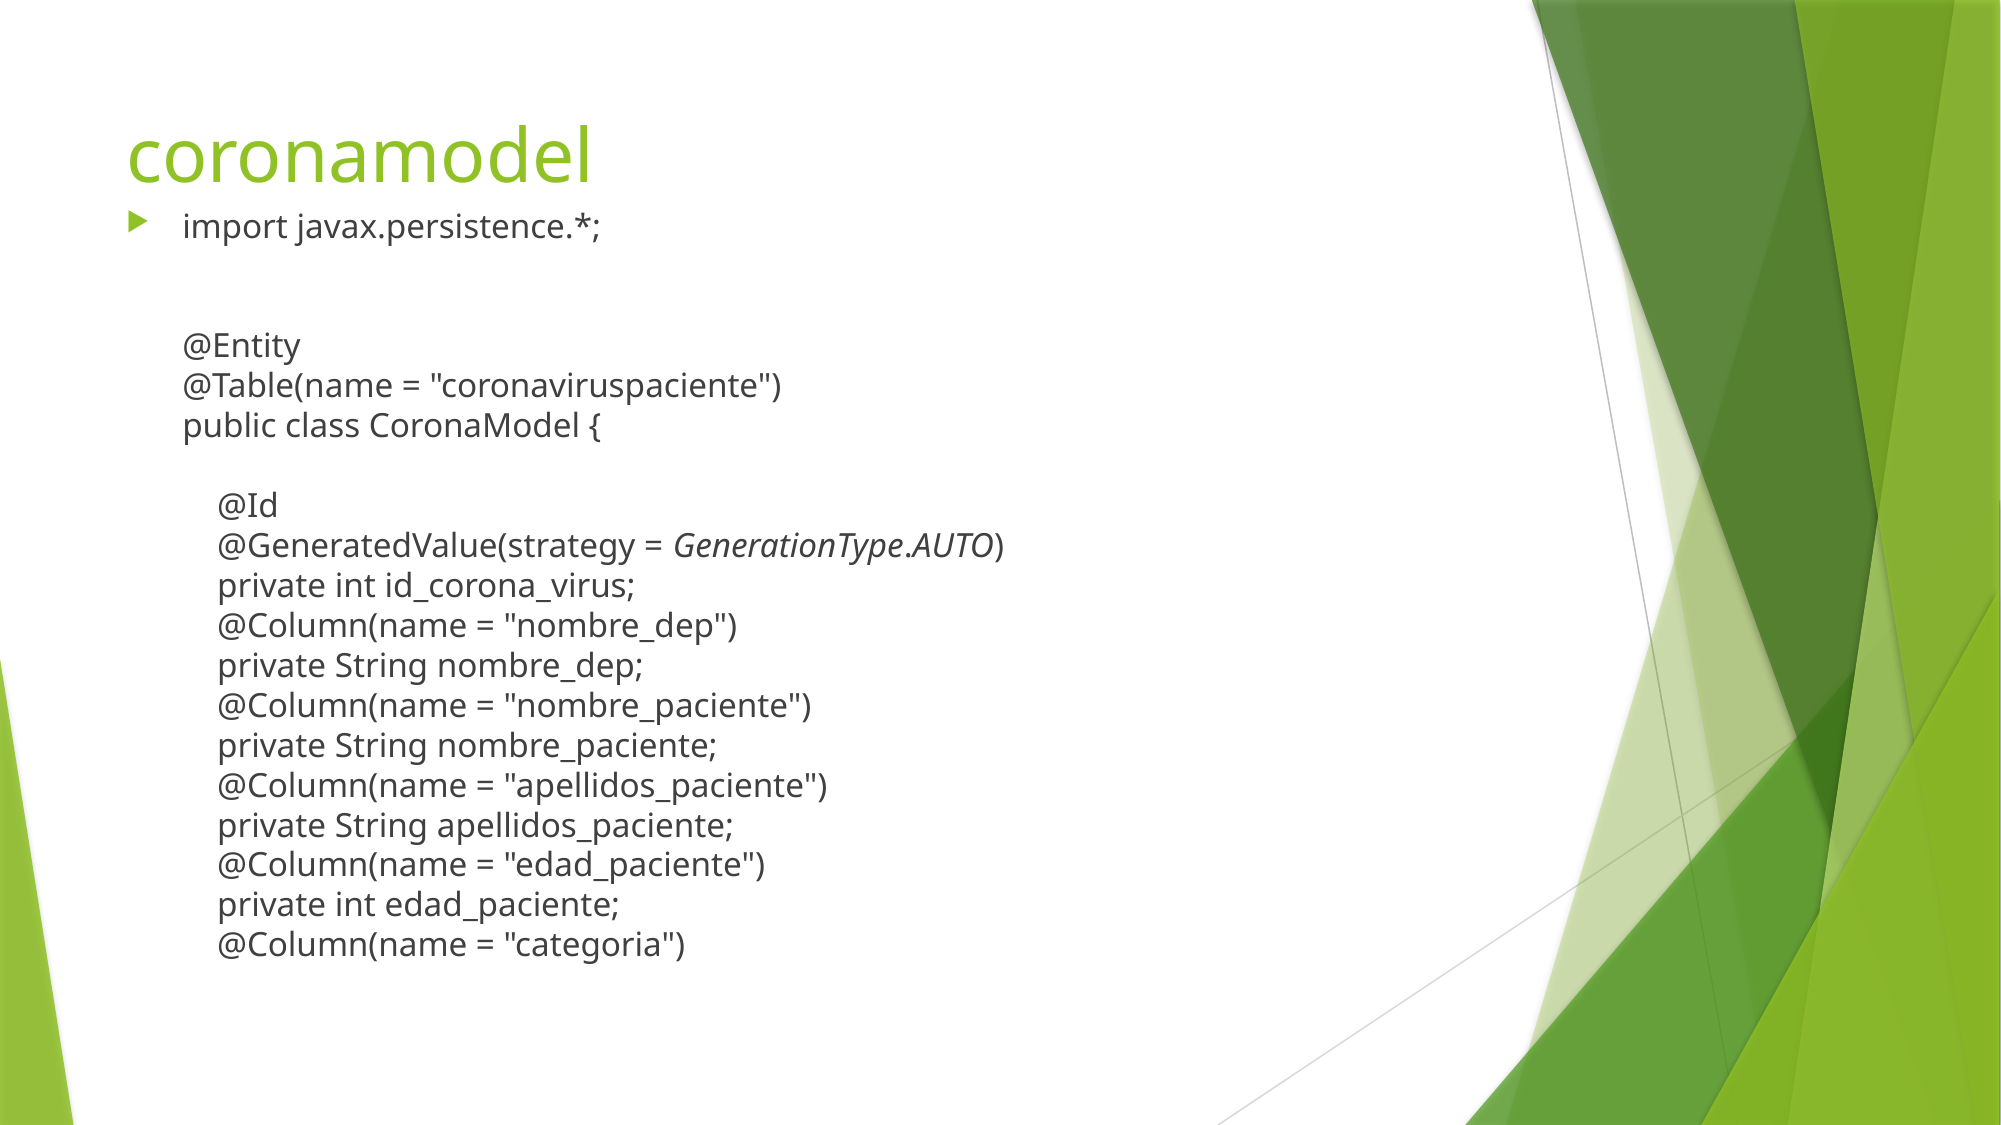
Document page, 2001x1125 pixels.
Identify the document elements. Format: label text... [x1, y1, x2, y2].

list import javax.persistence.*; @Entity @Table(name = "coronaviruspaciente") public class CoronaModel { @Id @GeneratedValue(strategy = GenerationType.AUTO) private int id_corona_virus; @Column(name = "nombre_dep") private String nombre_dep; @Column(name = "nombre_paciente") private String nombre_paciente; @Column(name = "apellidos_paciente") private String apellidos_paciente; @Column(name = "edad_paciente") private int edad_paciente; @Column(name = "categoria") [111, 197, 1803, 1045]
title coronamodel [111, 99, 1522, 197]
